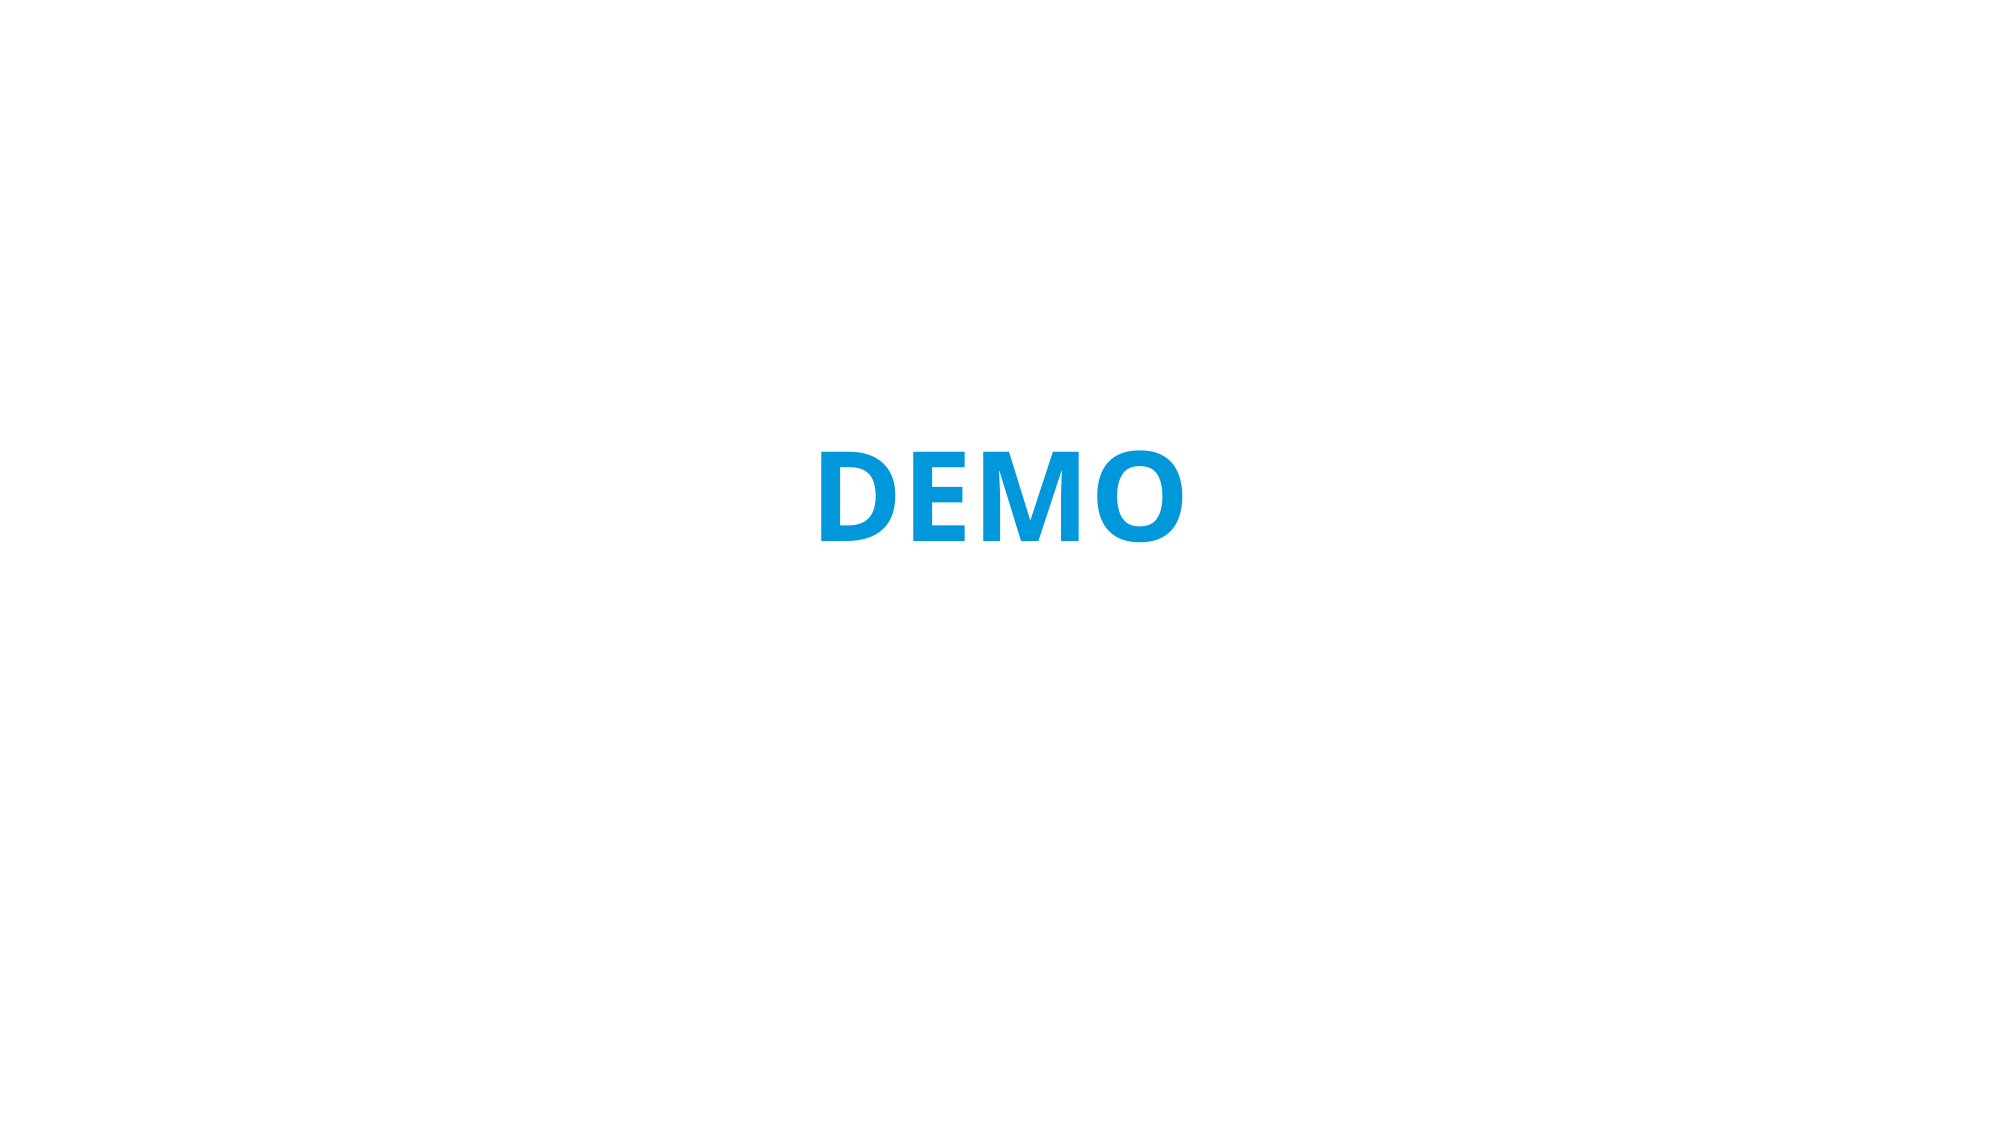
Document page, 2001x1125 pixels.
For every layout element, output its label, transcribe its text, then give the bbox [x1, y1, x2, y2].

title DEMO [249, 184, 1750, 576]
